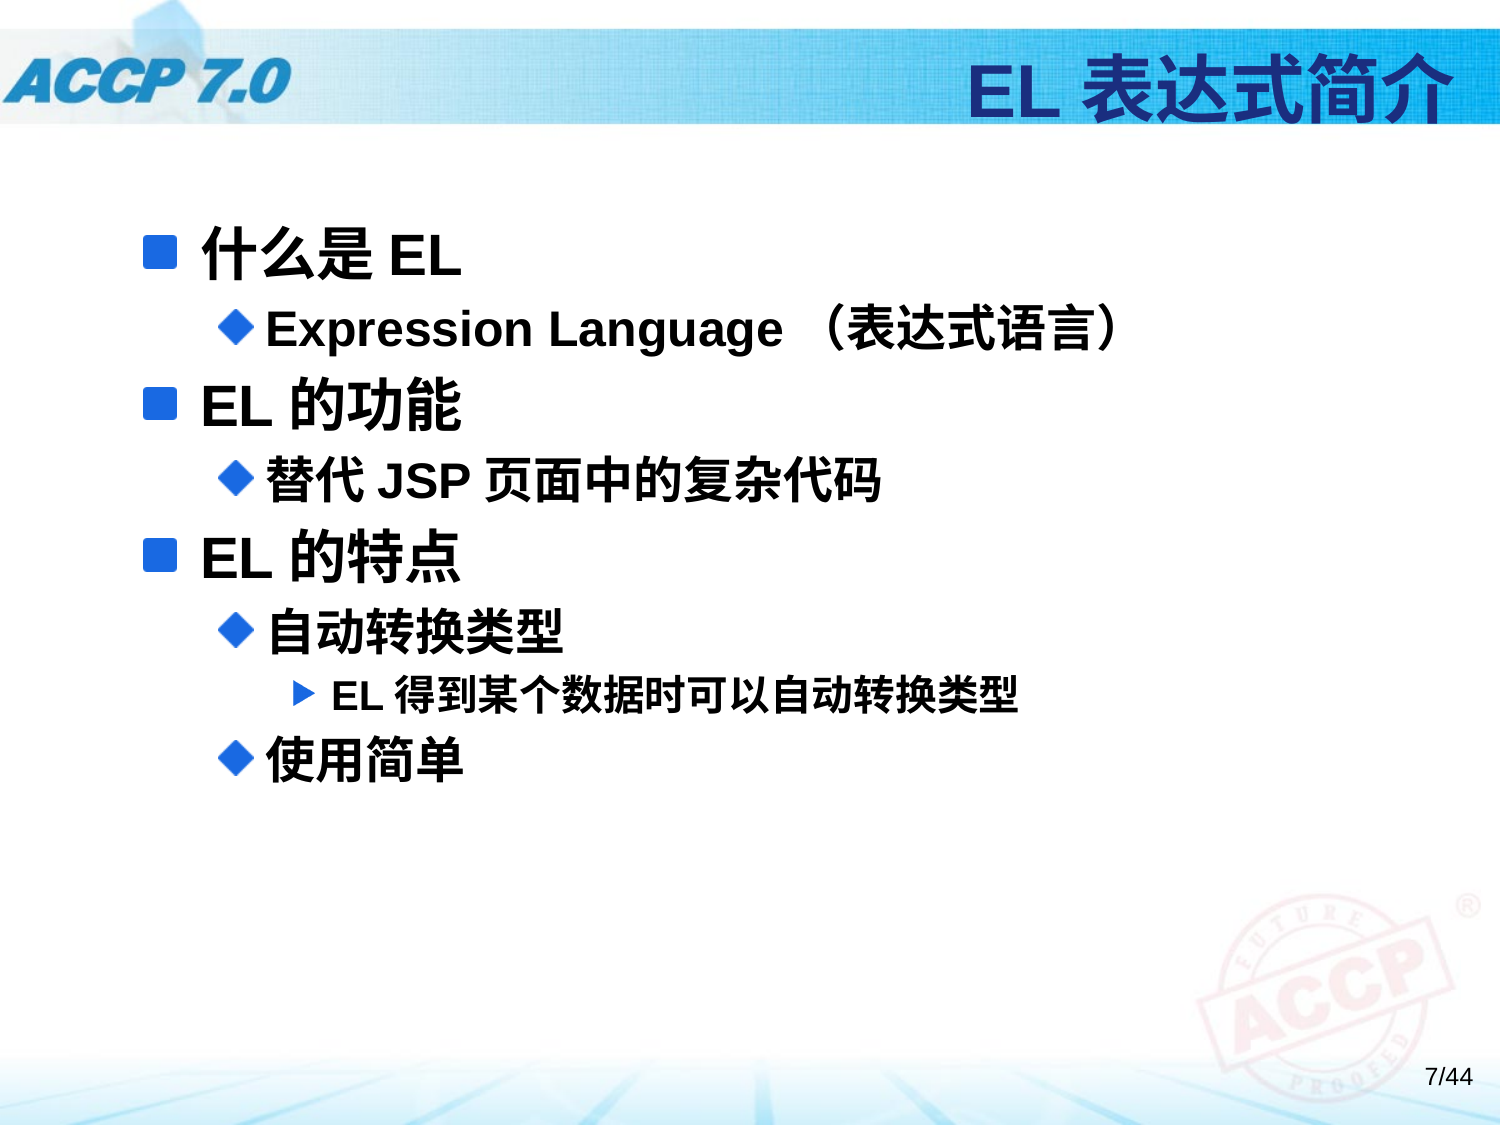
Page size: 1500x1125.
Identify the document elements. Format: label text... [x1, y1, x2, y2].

picture [0, 0, 1500, 1125]
list 什么是EL Expression Language（表达式语言） EL的功能 替代JSP页面中的复杂代码 EL的特点 自动转换类型 EL得到某个数据时可以自动转换类型 使用简单 [128, 209, 1383, 1032]
slide_number /44 [1138, 1053, 1489, 1114]
title EL表达式简介 [120, 13, 1471, 162]
